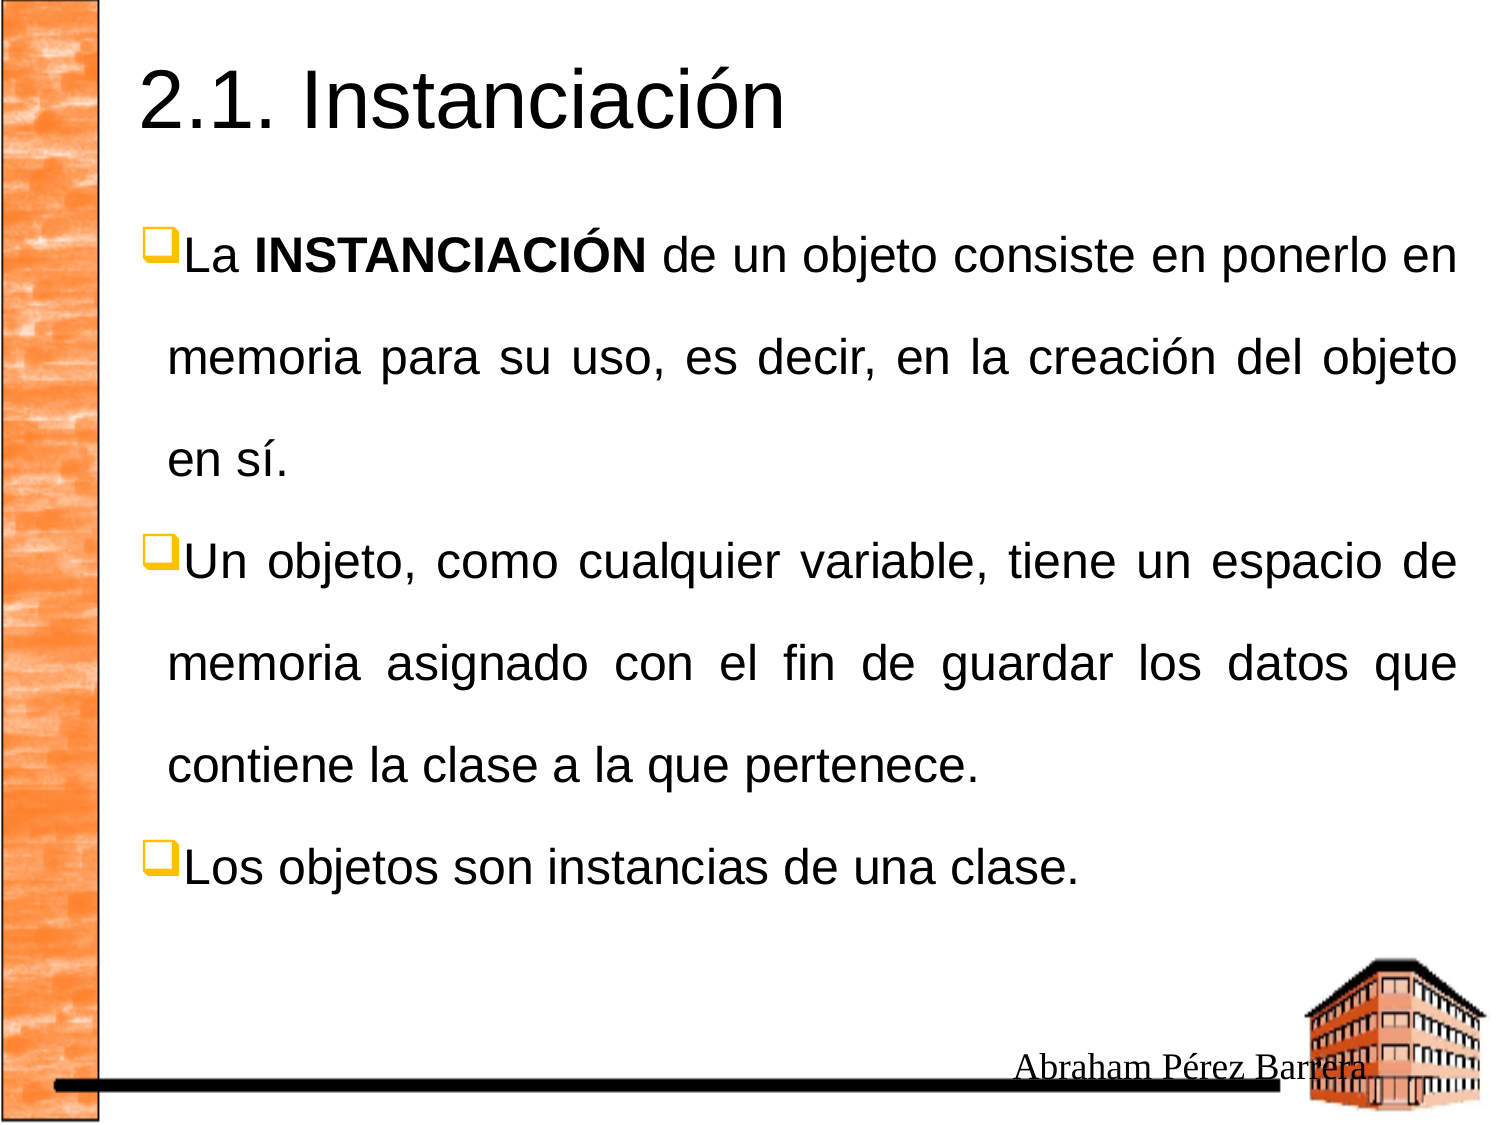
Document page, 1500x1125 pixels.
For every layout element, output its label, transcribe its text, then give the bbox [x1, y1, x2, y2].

title 2.1. Instanciación [123, 30, 1436, 172]
list La INSTANCIACIÓN de un objeto consiste en ponerlo en memoria para su uso, es decir, en la creación del objeto en sí. Un objeto, como cualquier variable, tiene un espacio de memoria asignado con el fin de guardar los datos que contiene la clase a la que pertenece. Los objetos son instancias de una clase. [123, 172, 1474, 976]
picture [0, 0, 1500, 1125]
